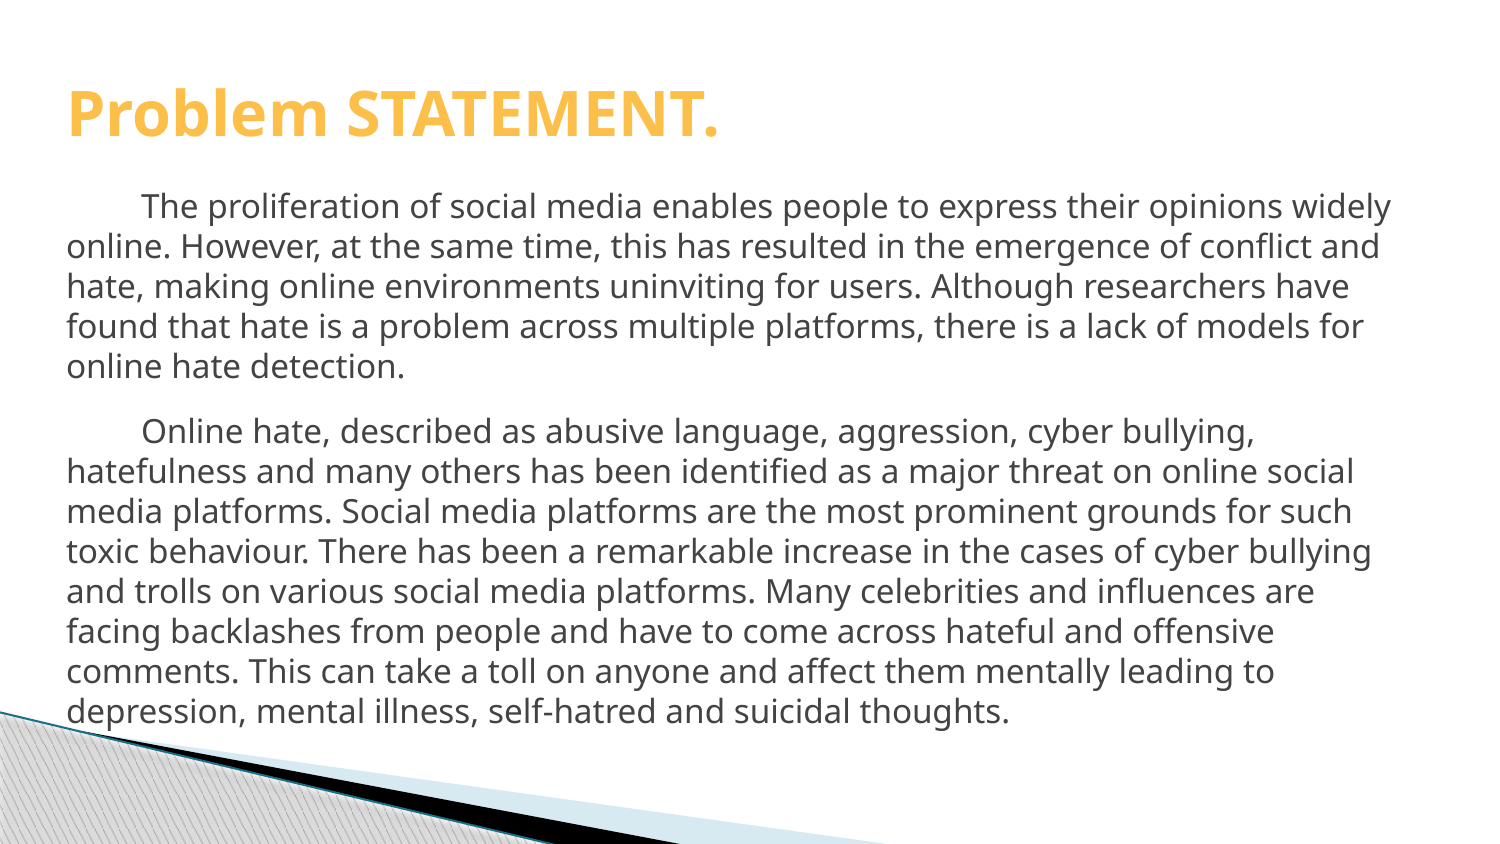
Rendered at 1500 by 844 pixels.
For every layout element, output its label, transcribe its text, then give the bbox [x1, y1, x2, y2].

list The proliferation of social media enables people to express their opinions widely online. However, at the same time, this has resulted in the emergence of conflict and hate, making online environments uninviting for users. Although researchers have found that hate is a problem across multiple platforms, there is a lack of models for online hate detection. Online hate, described as abusive language, aggression, cyber bullying, hatefulness and many others has been identified as a major threat on online social media platforms. Social media platforms are the most prominent grounds for such toxic behaviour. There has been a remarkable increase in the cases of cyber bullying and trolls on various social media platforms. Many celebrities and influences are facing backlashes from people and have to come across hateful and offensive comments. This can take a toll on anyone and affect them mentally leading to depression, mental illness, self-hatred and suicidal thoughts. [51, 170, 1416, 745]
title Problem STATEMENT. [51, 58, 1449, 157]
